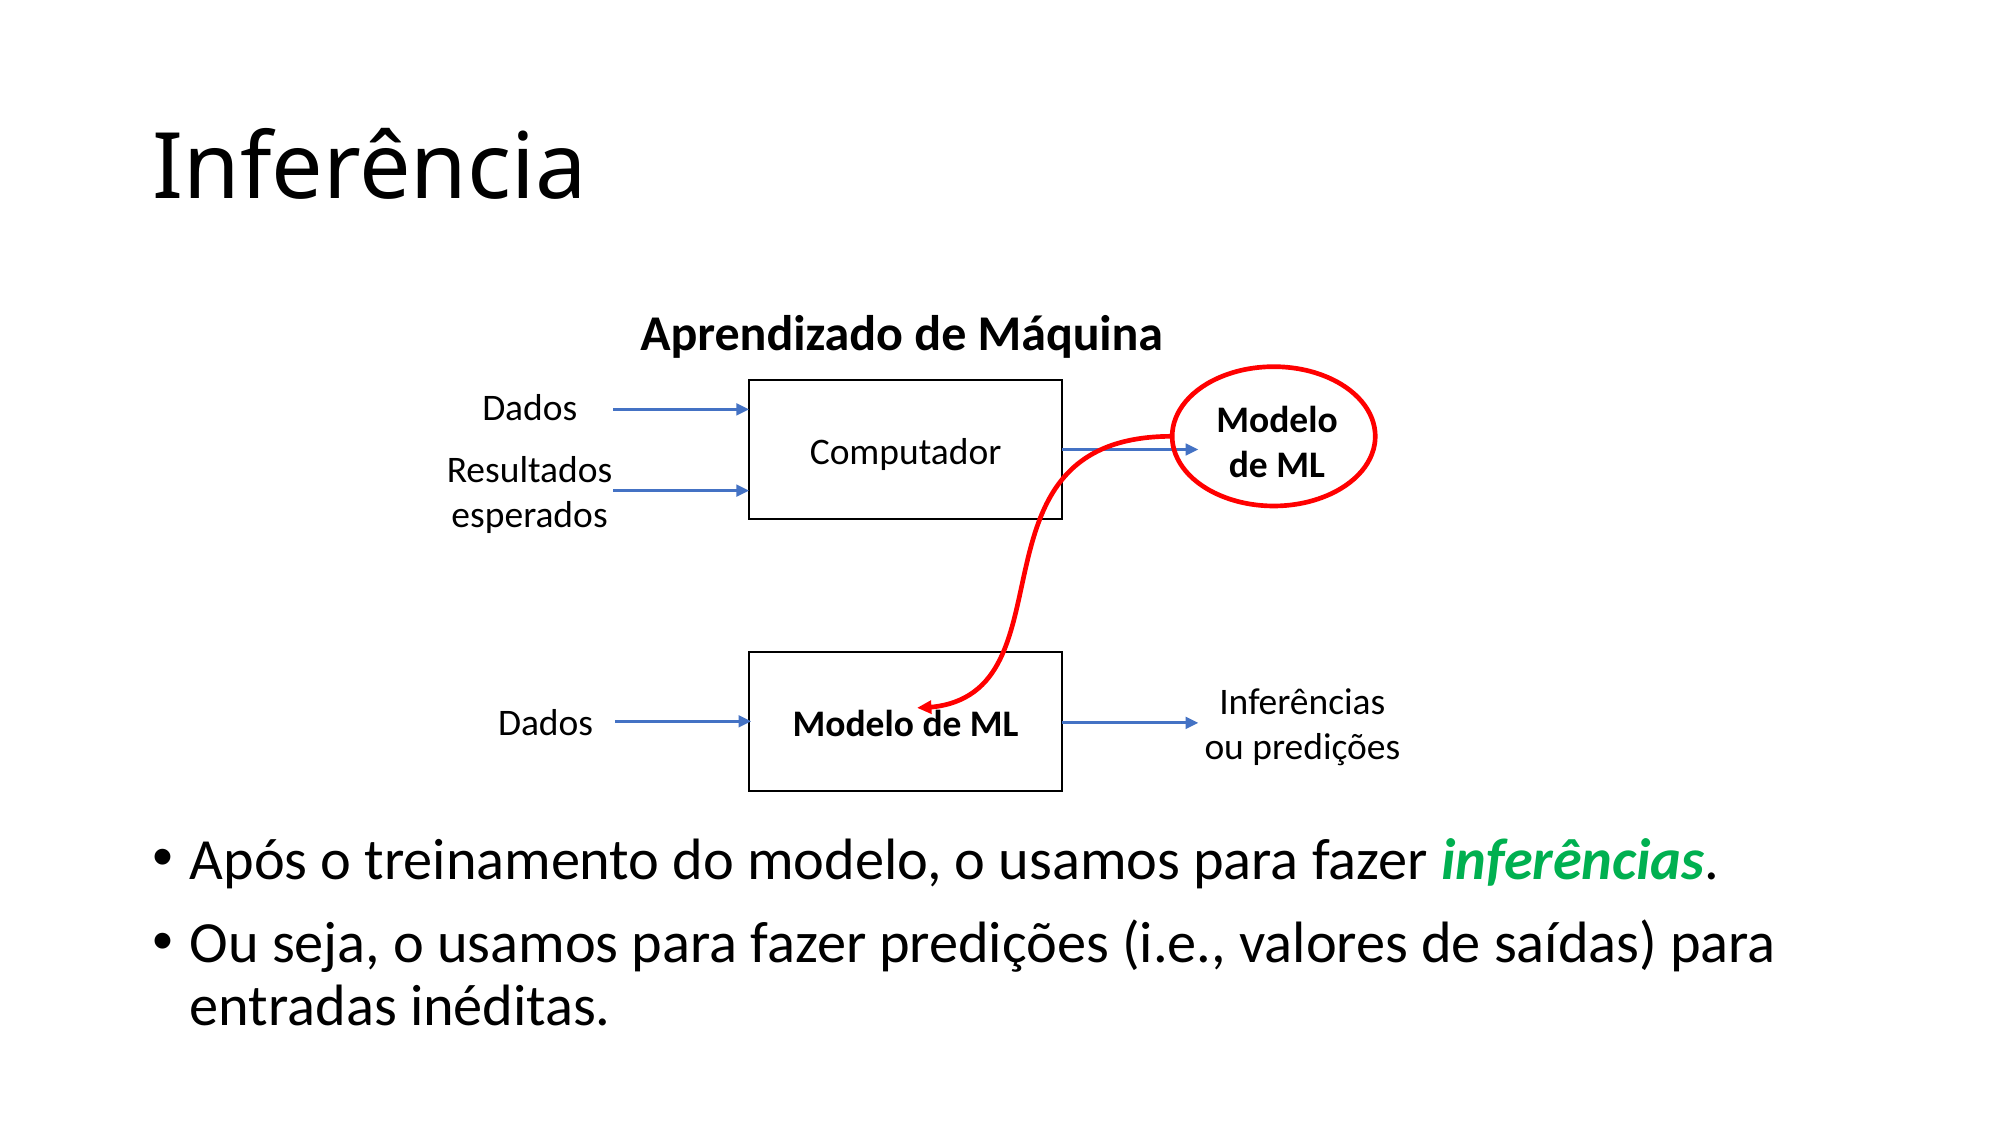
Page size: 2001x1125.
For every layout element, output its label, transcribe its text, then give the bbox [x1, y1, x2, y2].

text_box Modelo de ML [748, 651, 1063, 792]
text_box Modelo de ML [1191, 480, 1210, 493]
text_box Dados [460, 690, 632, 751]
text_box Inferências ou predições [1183, 669, 1422, 775]
text_box Aprendizado de Máquina [613, 292, 1192, 368]
text_box Computador [748, 379, 1063, 520]
list Após o treinamento do modelo, o usamos para fazer inferências. Ou seja, o usamos para fazer predições (i.e., valores de saídas) para entradas inéditas. [137, 821, 1961, 1125]
text_box [1171, 365, 1377, 508]
text_box Modelo de ML [1337, 473, 1363, 493]
title Inferência [137, 59, 1863, 278]
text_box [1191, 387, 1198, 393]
text_box Dados [444, 375, 616, 436]
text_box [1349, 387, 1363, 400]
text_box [917, 436, 1173, 708]
text_box Resultados esperados [405, 437, 654, 543]
